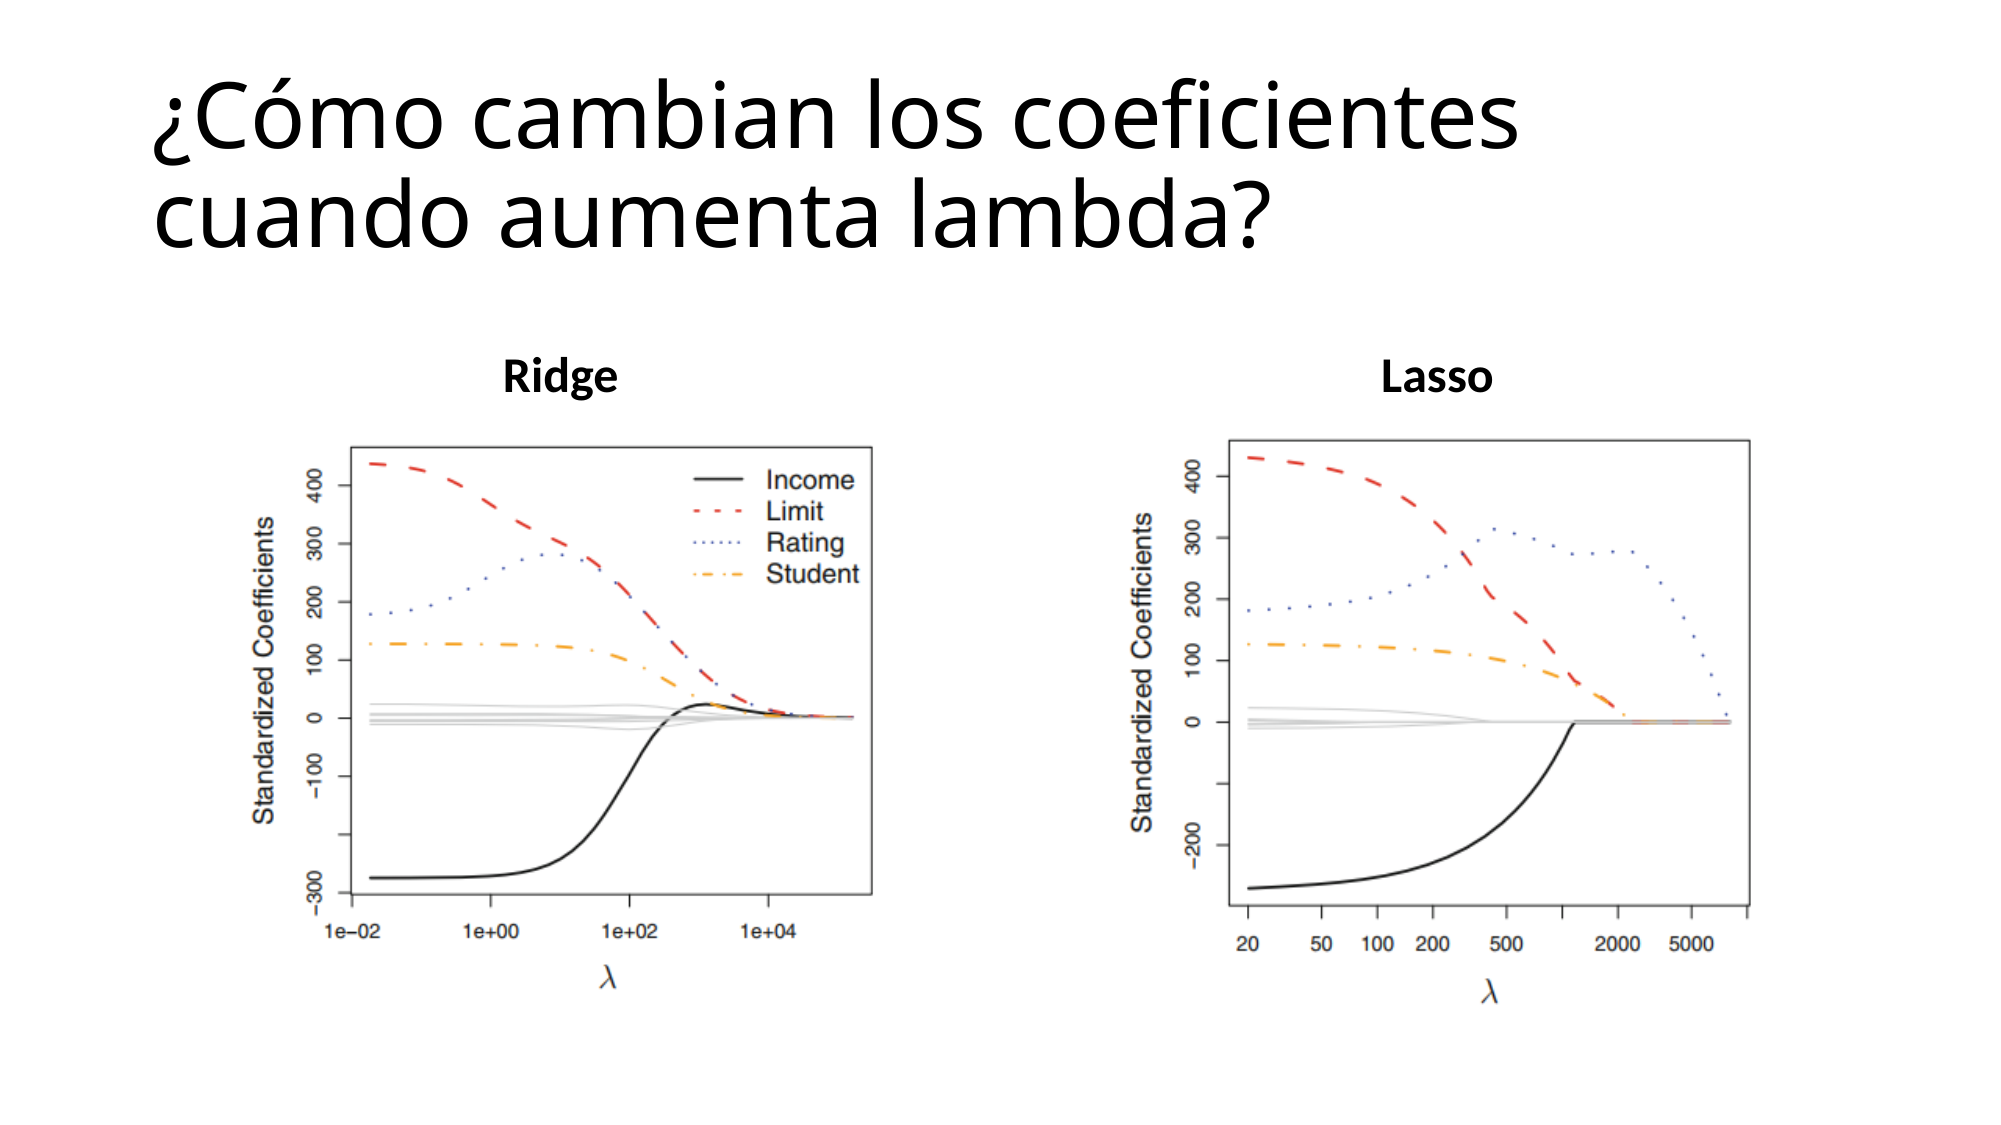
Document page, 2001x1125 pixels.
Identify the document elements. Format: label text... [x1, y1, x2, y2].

list Ridge [137, 275, 984, 411]
list Lasso [1012, 275, 1863, 411]
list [1110, 423, 1765, 1026]
title ¿Cómo cambian los coeficientes cuando aumenta lambda? [137, 59, 1863, 278]
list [213, 422, 909, 1004]
